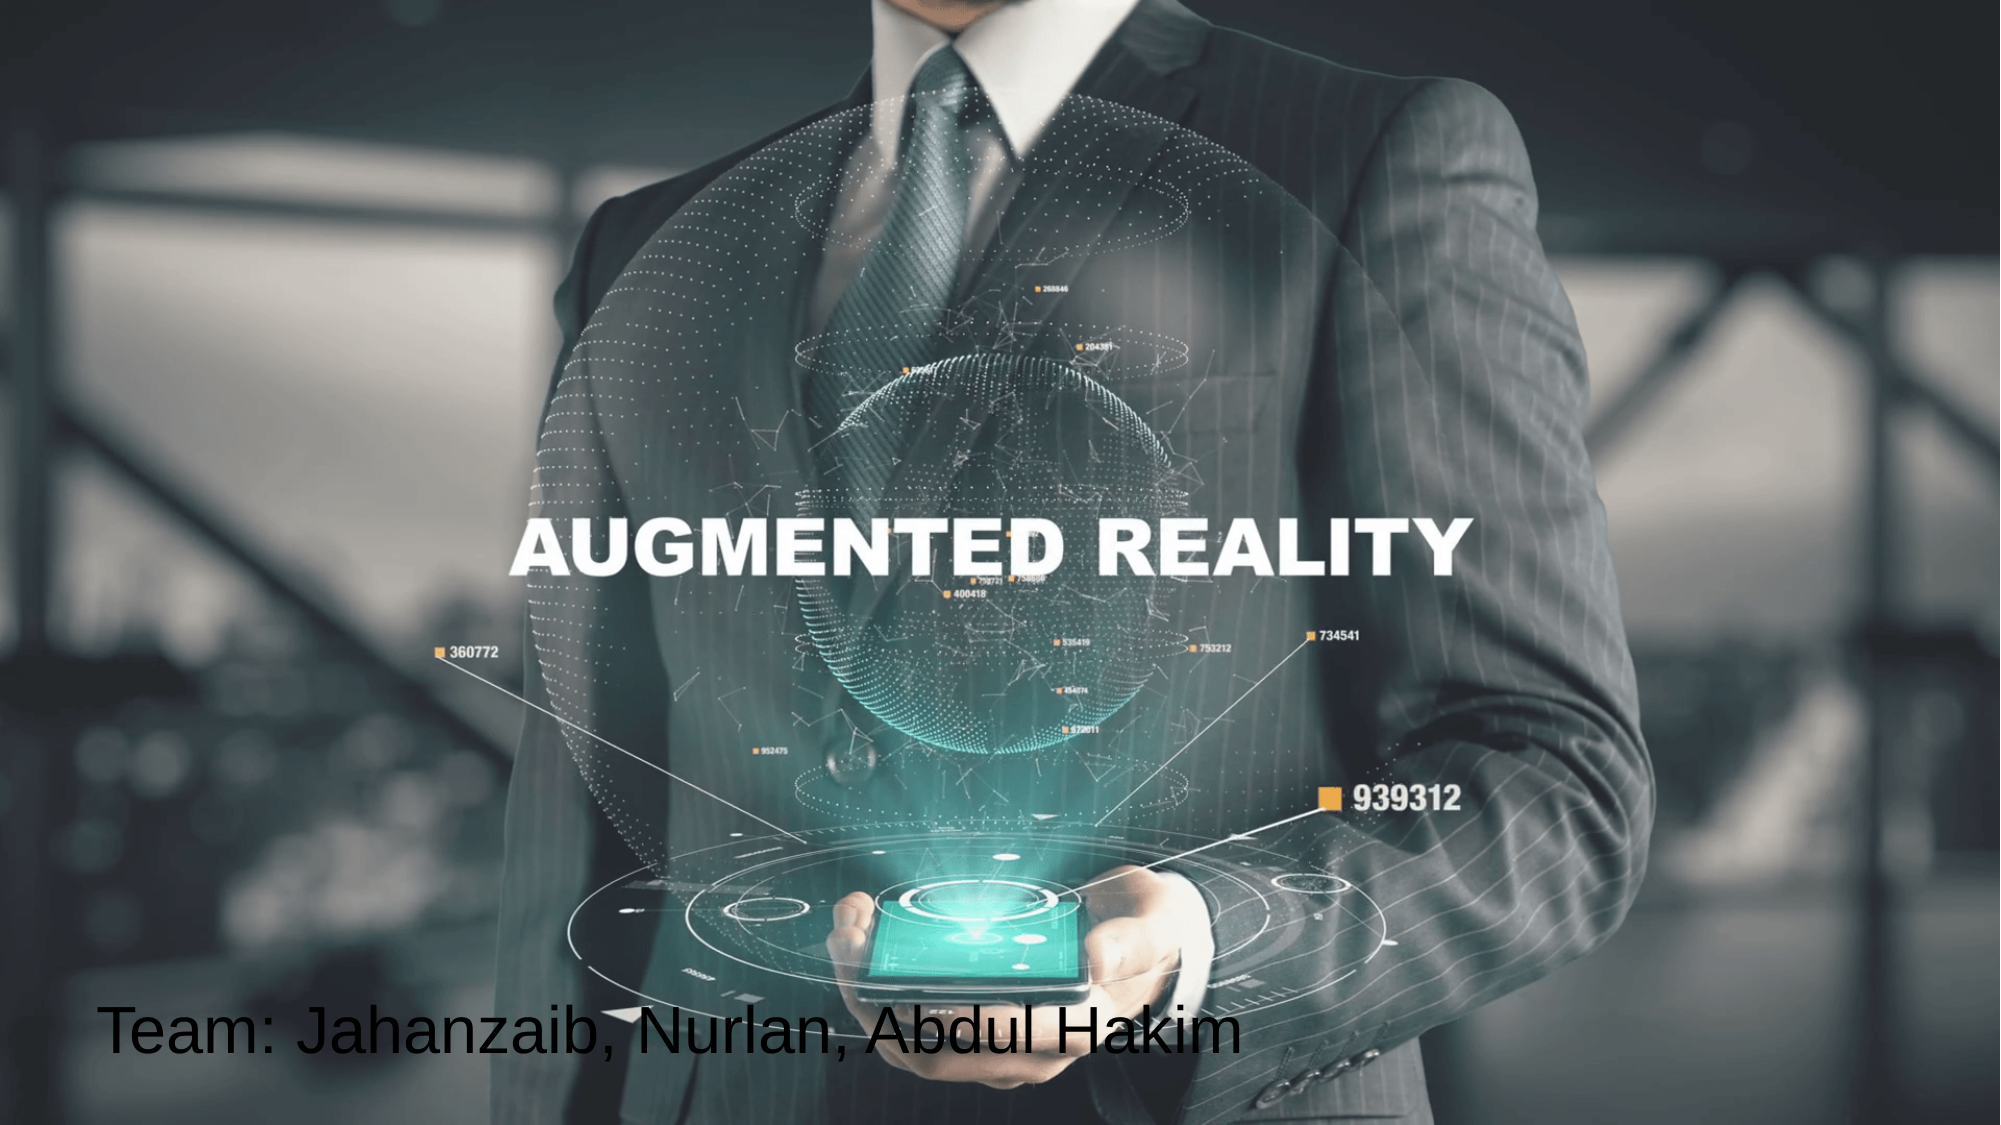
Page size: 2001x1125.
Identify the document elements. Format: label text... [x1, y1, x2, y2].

subtitle Team: Jahanzaib, Nurlan, Abdul Hakim [0, 978, 1346, 1116]
